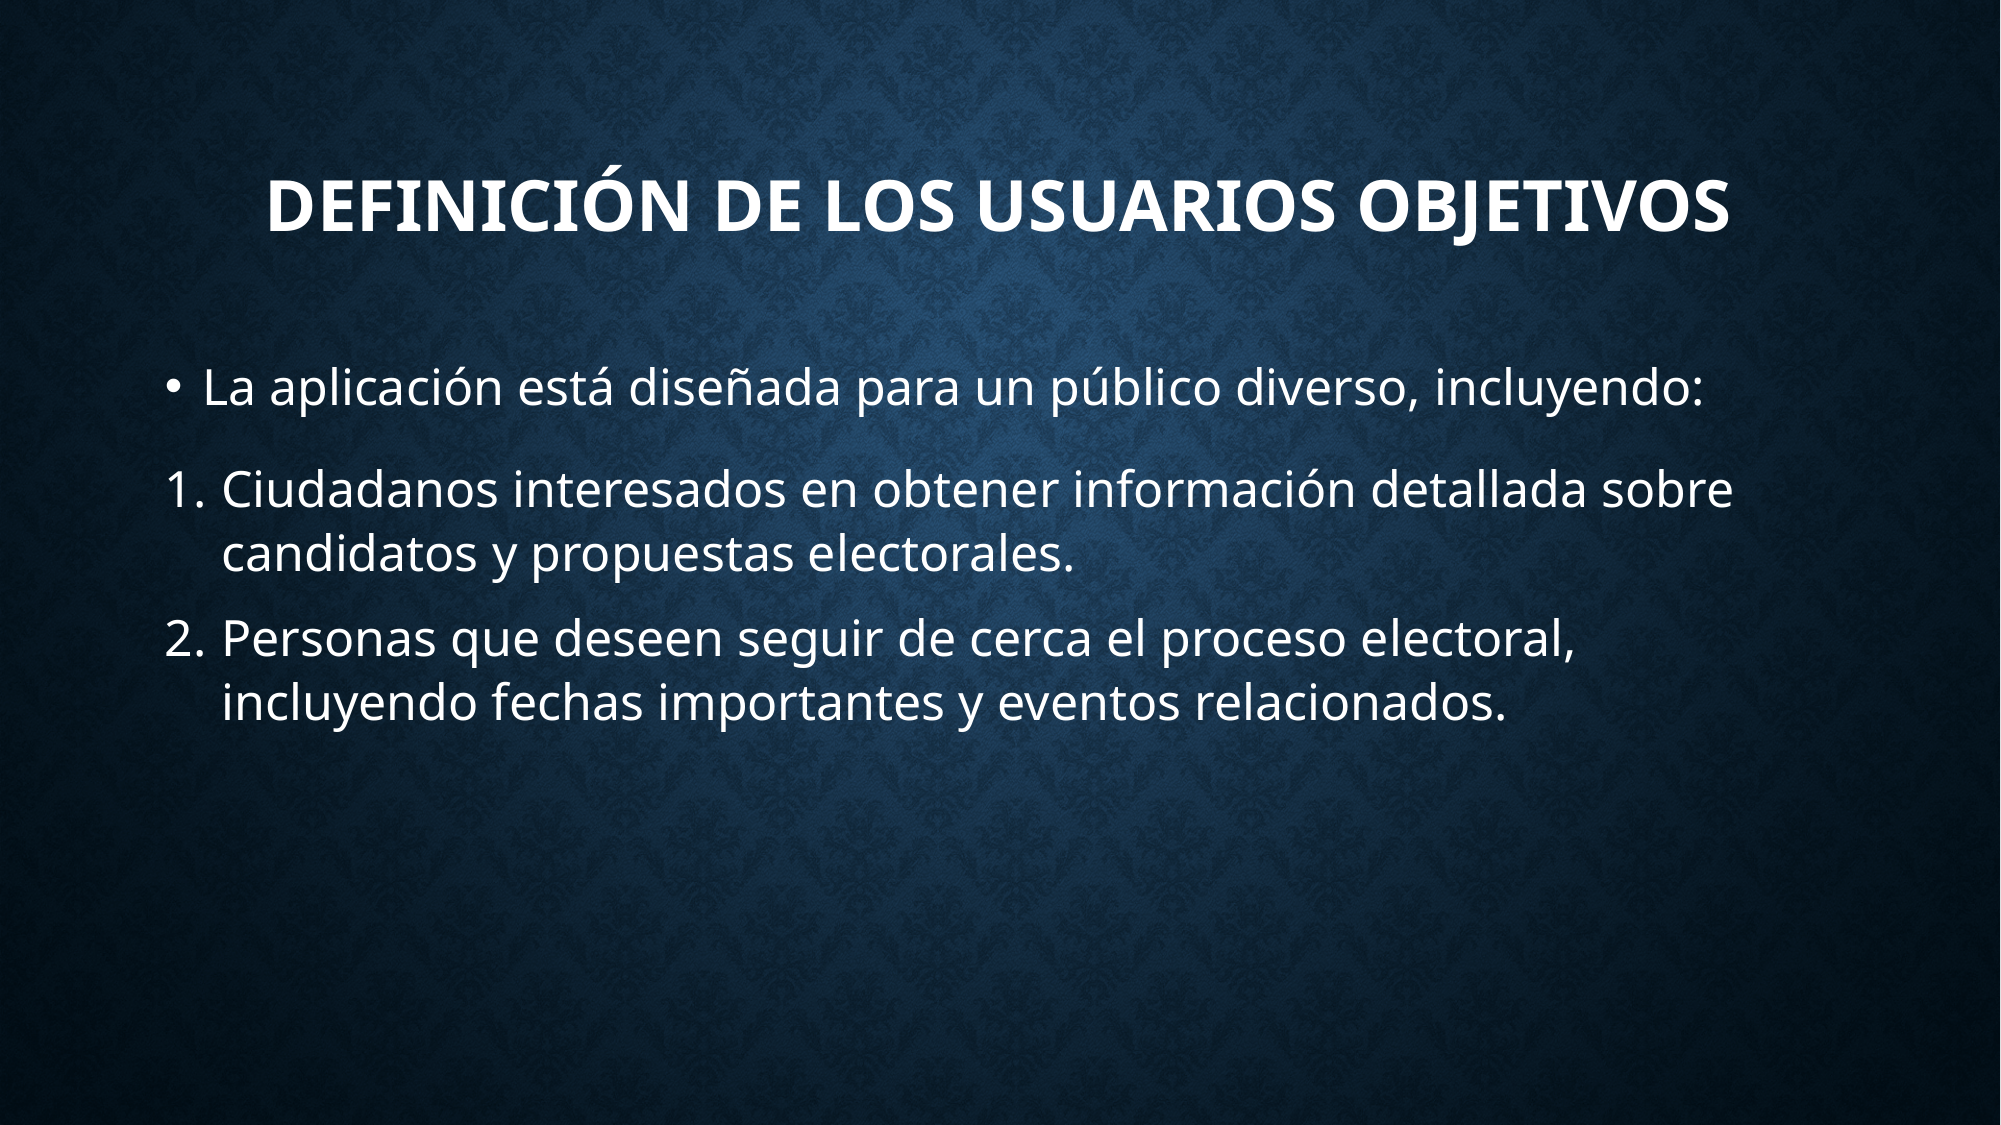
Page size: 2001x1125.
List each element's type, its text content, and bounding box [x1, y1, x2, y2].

list La aplicación está diseñada para un público diverso, incluyendo: Ciudadanos interesados en obtener información detallada sobre candidatos y propuestas electorales. Personas que deseen seguir de cerca el proceso electoral, incluyendo fechas importantes y eventos relacionados. [149, 343, 1849, 950]
title DEFINICIÓN DE LOS USUARIOS OBJETIVOS [149, 99, 1849, 318]
